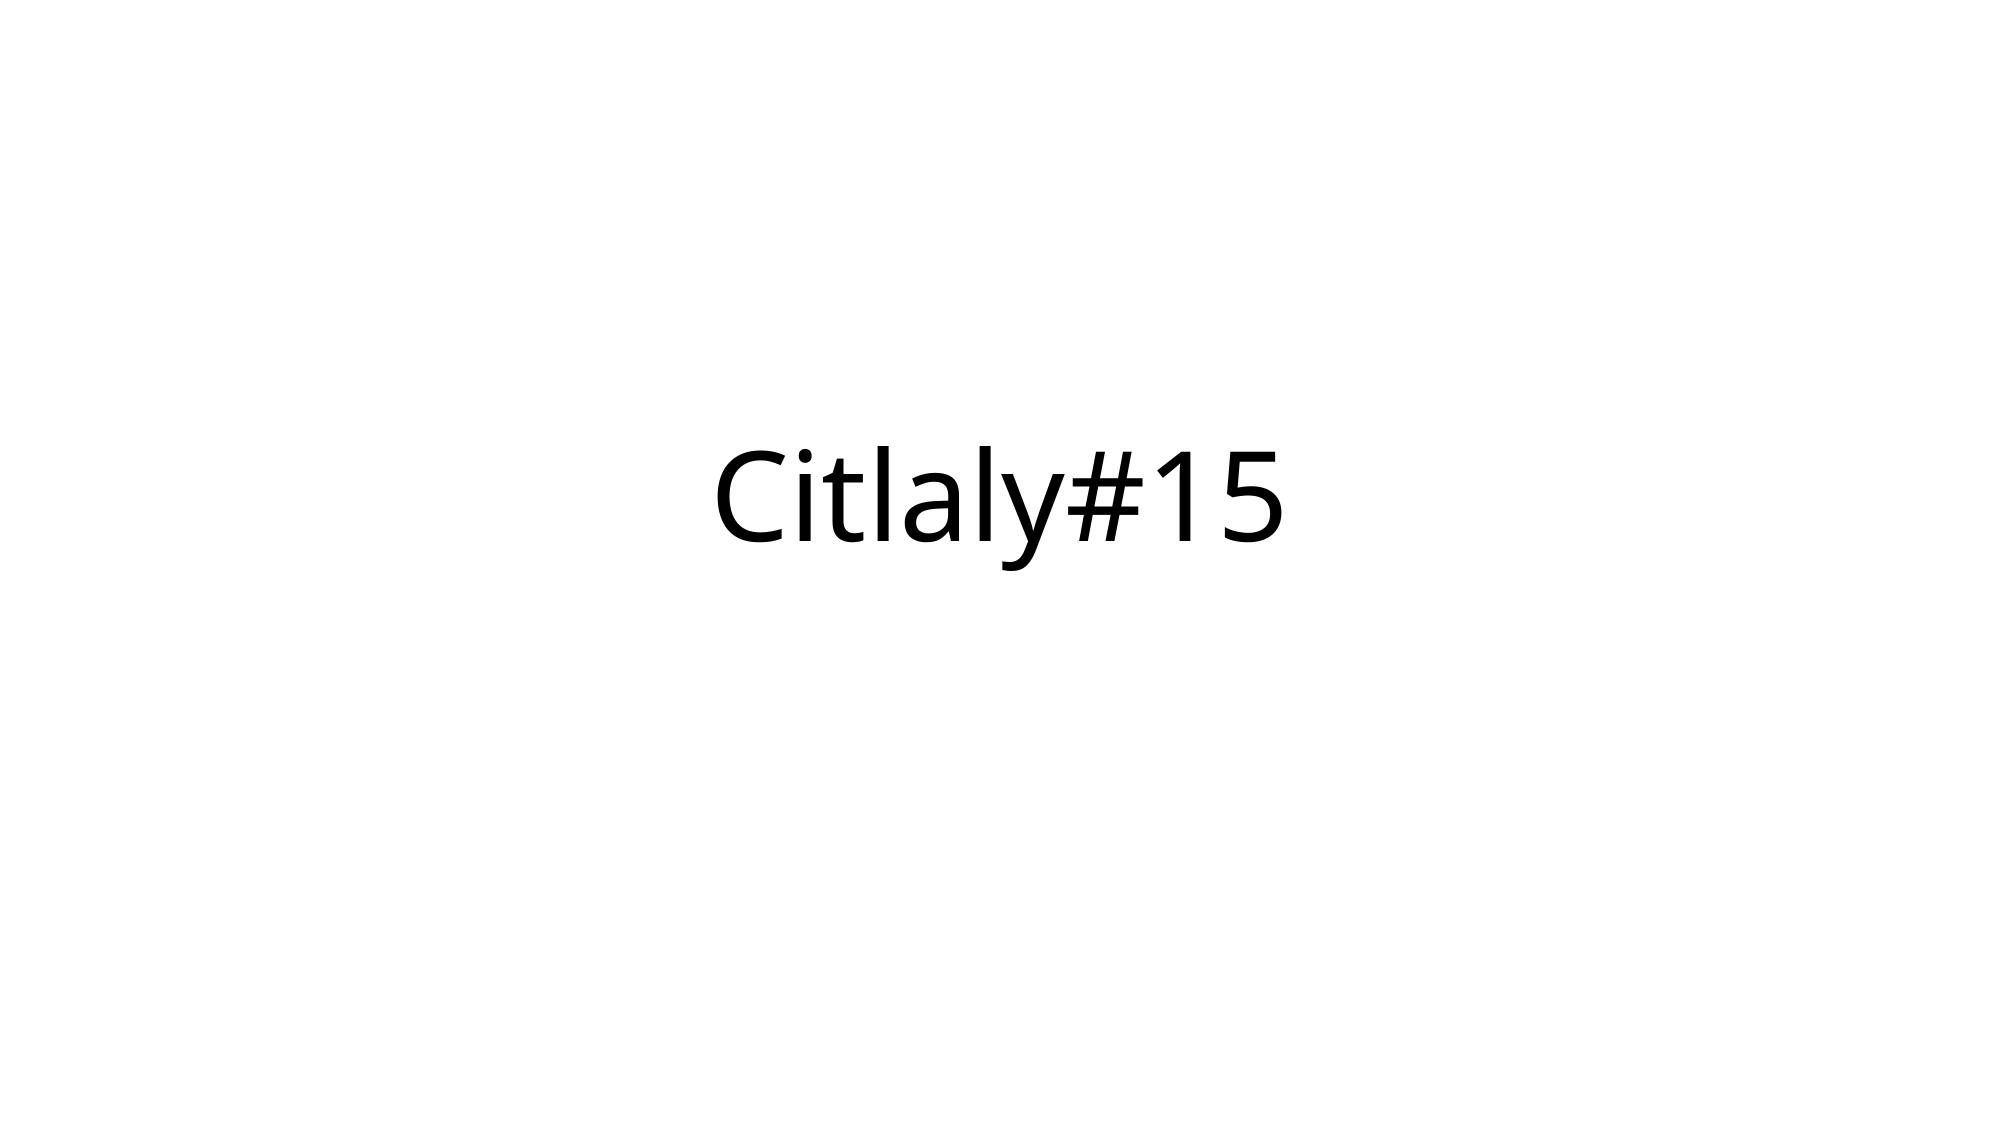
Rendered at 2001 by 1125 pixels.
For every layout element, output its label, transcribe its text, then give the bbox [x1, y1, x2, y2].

title Citlaly#15 [249, 184, 1750, 576]
